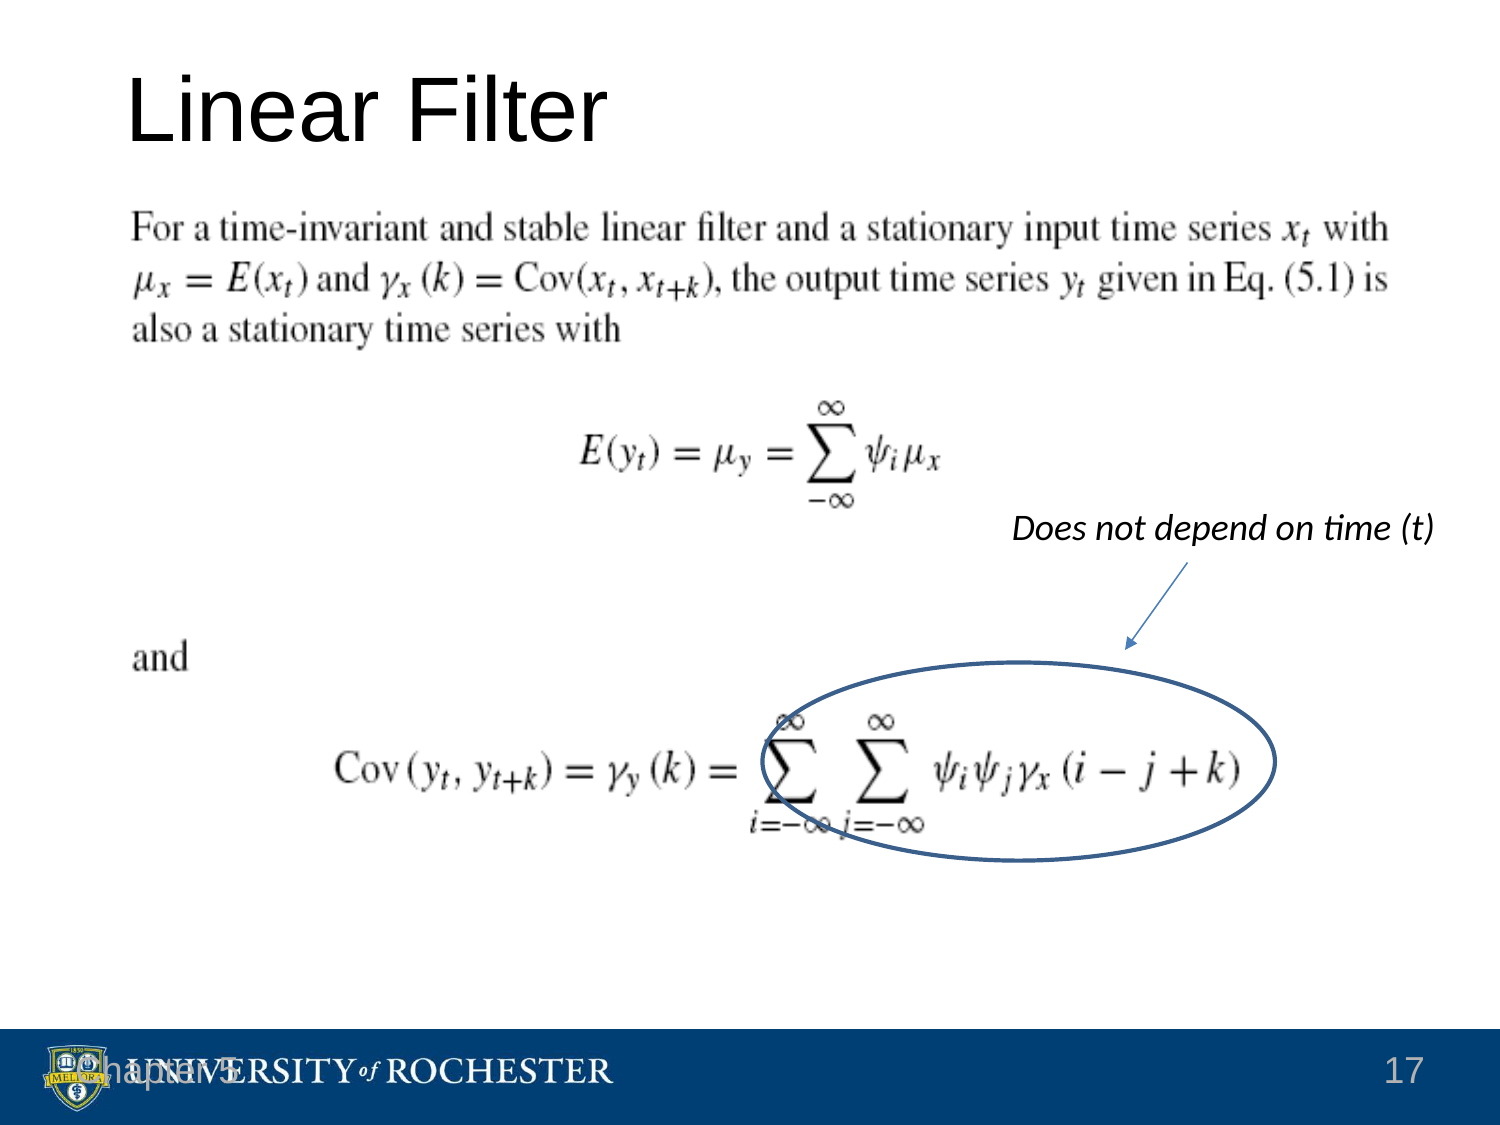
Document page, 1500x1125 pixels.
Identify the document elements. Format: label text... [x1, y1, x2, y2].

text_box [1124, 562, 1188, 651]
slide_number 17 [1080, 1046, 1425, 1103]
text_box Does not depend on time (t) [997, 495, 1451, 556]
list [124, 199, 1408, 535]
slide_number Chapter 5 [75, 1046, 420, 1103]
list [124, 635, 1377, 861]
title Linear Filter [125, 50, 1365, 165]
picture [0, 1029, 1500, 1125]
